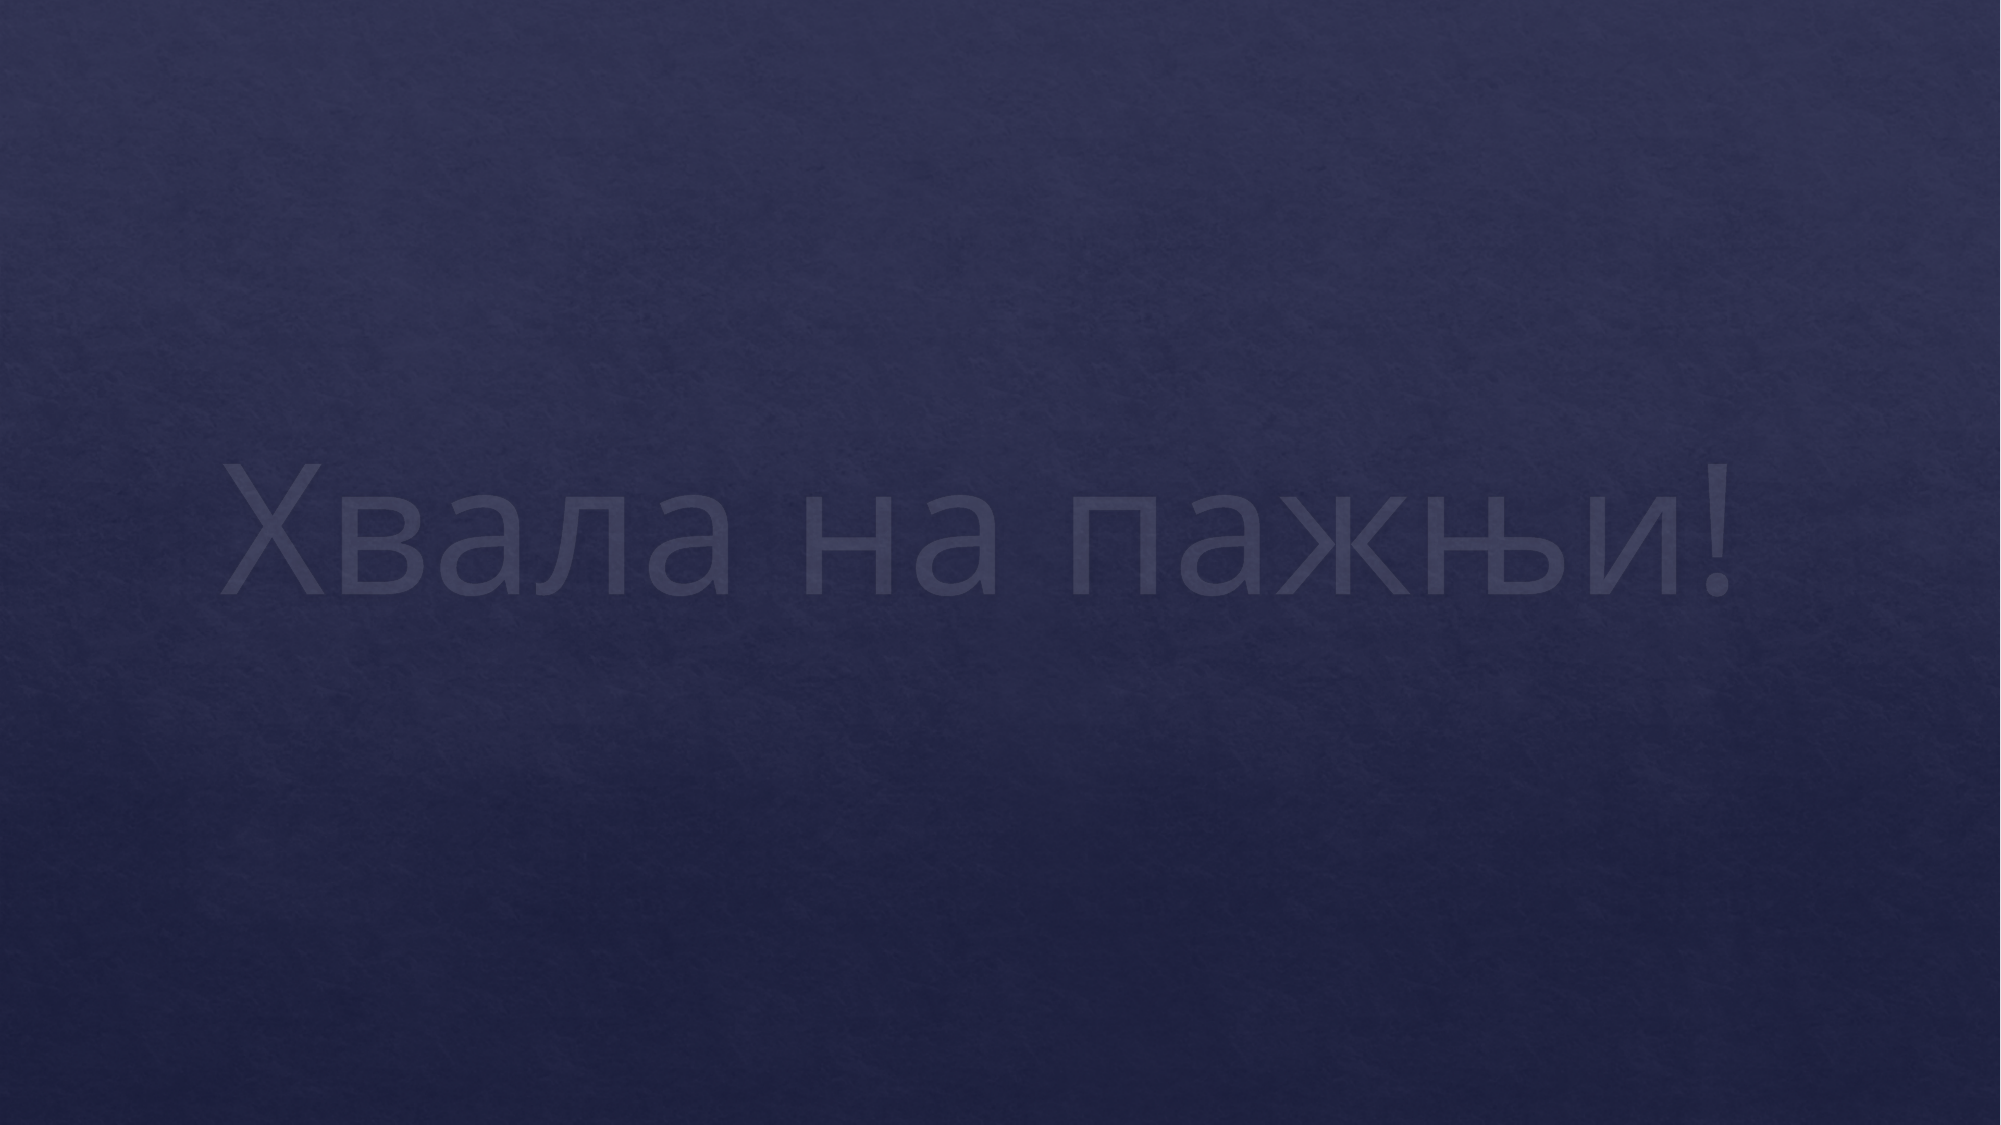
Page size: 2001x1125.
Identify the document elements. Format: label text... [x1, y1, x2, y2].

title Хвала на пажњи! [131, 441, 1830, 601]
